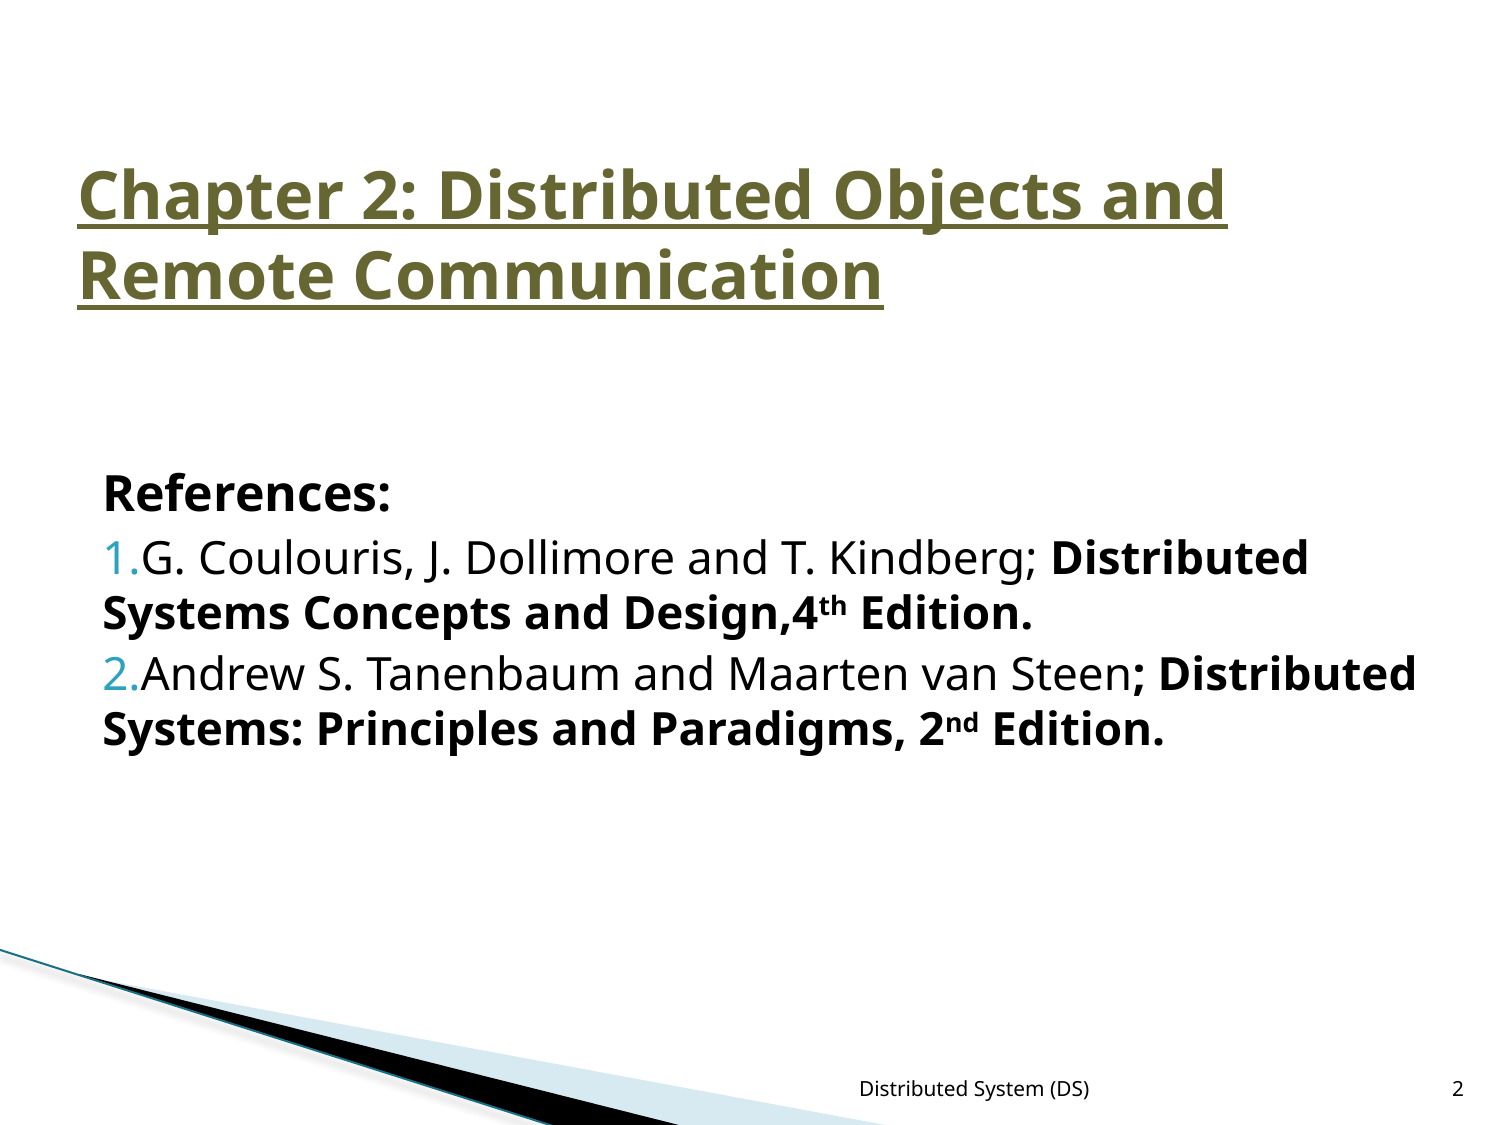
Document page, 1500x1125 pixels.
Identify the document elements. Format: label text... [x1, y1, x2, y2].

title Chapter 2: Distributed Objects and Remote Communication [62, 139, 1413, 327]
list References: G. Coulouris, J. Dollimore and T. Kindberg; Distributed Systems Concepts and Design,4th Edition. Andrew S. Tanenbaum and Maarten van Steen; Distributed Systems: Principles and Paradigms, 2nd Edition. [12, 387, 1463, 963]
footer Distributed System (DS) [718, 1051, 1105, 1112]
slide_number 2 [1418, 1051, 1479, 1112]
